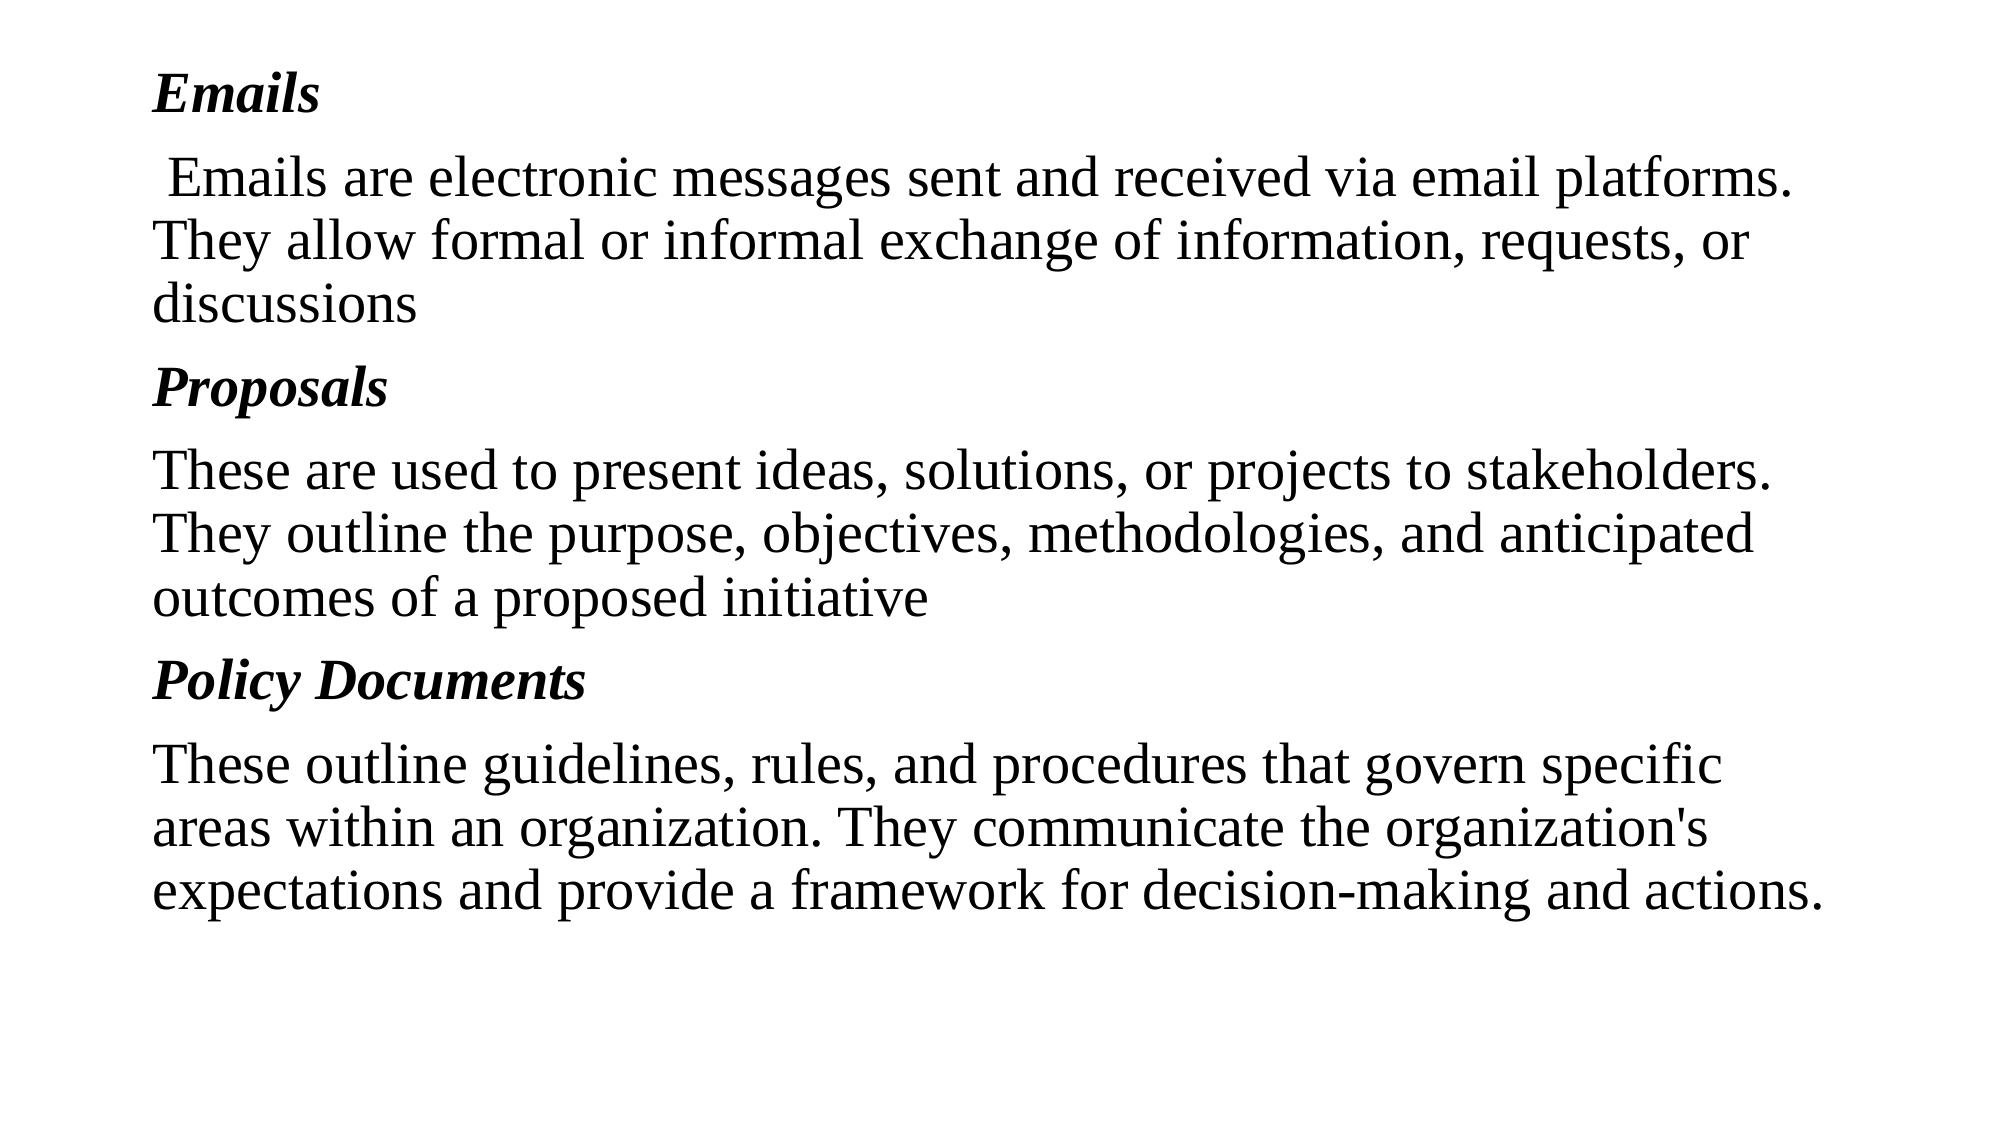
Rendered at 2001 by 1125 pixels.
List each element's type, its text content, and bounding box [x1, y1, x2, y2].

list Emails Emails are electronic messages sent and received via email platforms. They allow formal or informal exchange of information, requests, or discussions Proposals These are used to present ideas, solutions, or projects to stakeholders. They outline the purpose, objectives, methodologies, and anticipated outcomes of a proposed initiative Policy Documents These outline guidelines, rules, and procedures that govern specific areas within an organization. They communicate the organization's expectations and provide a framework for decision-making and actions. [137, 54, 1863, 1014]
